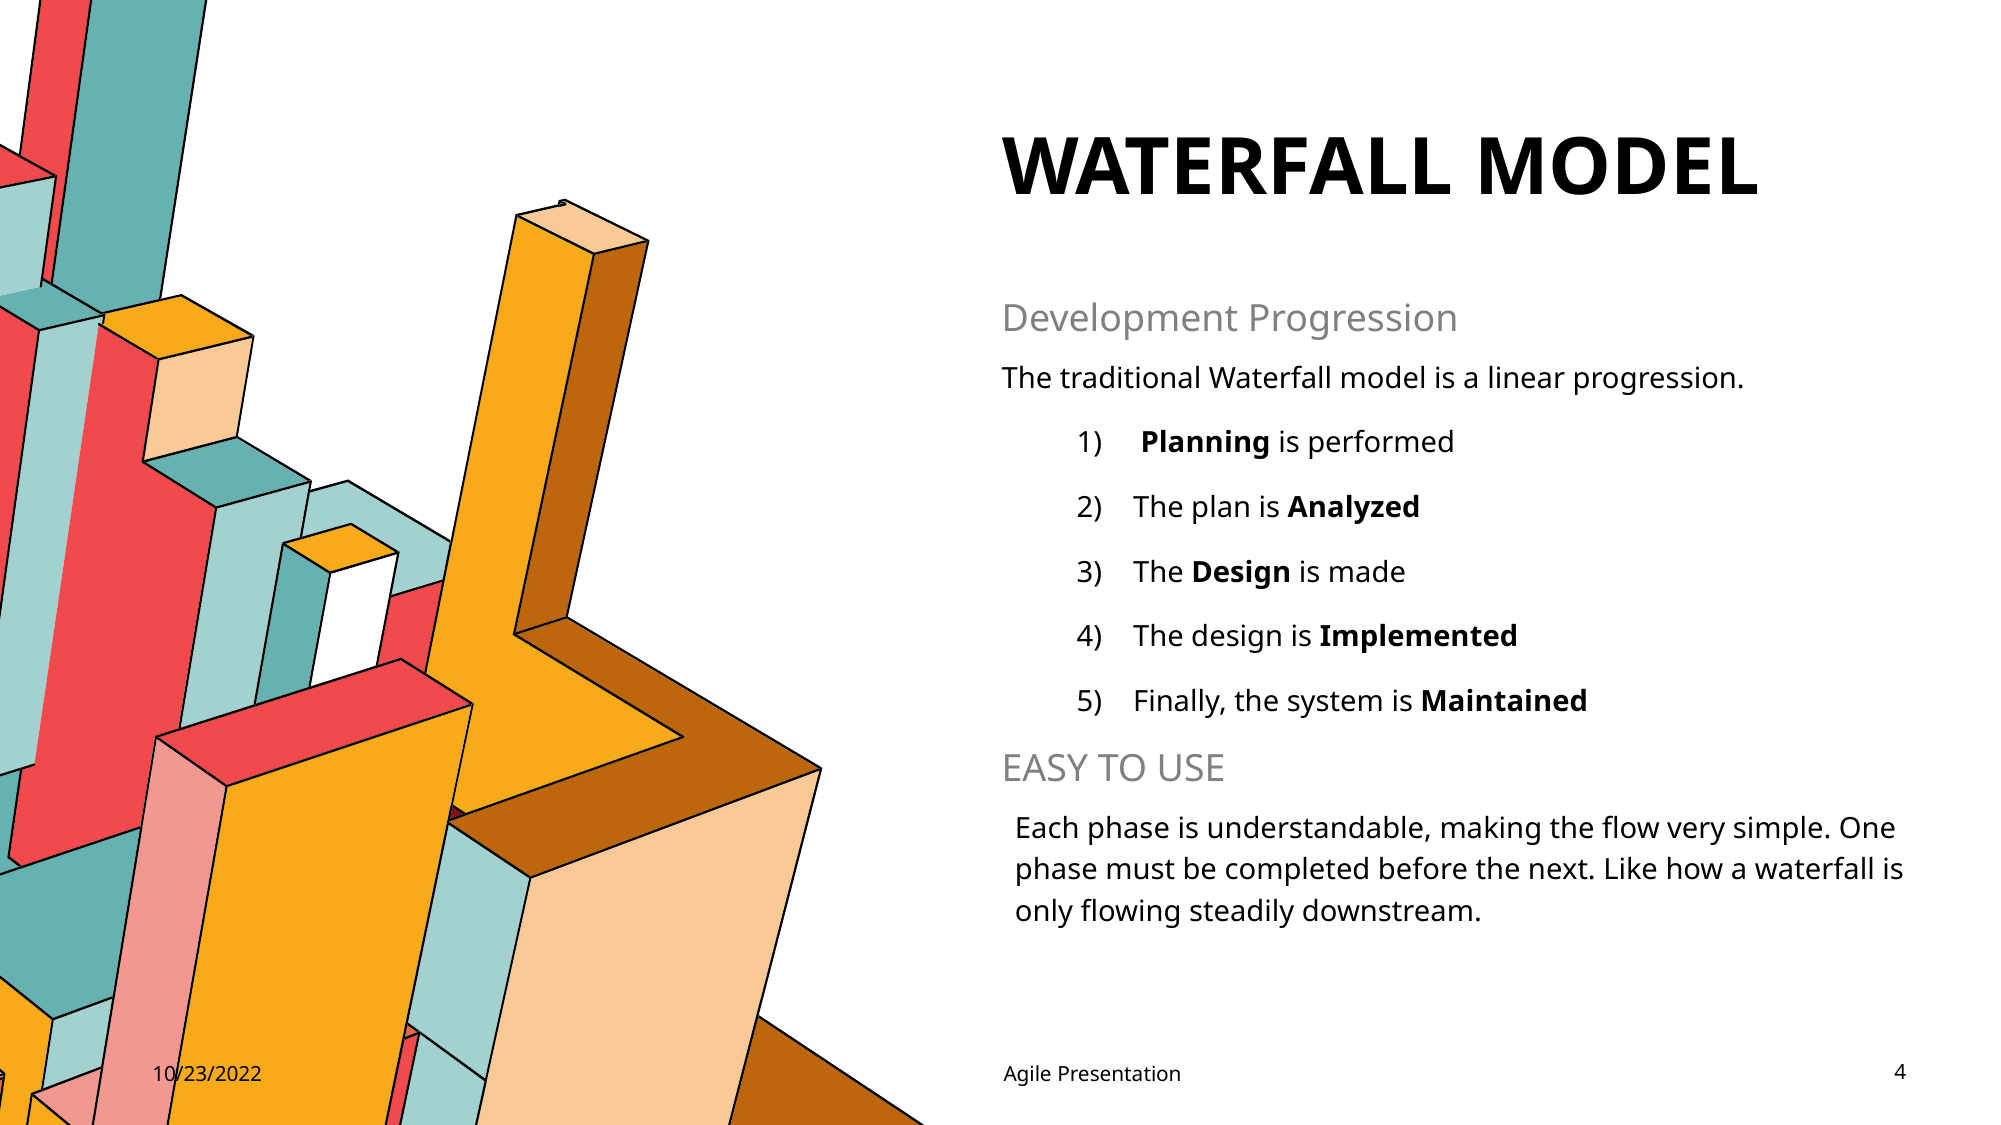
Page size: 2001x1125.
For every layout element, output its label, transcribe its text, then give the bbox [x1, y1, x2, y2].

list EASY TO USE [986, 727, 1917, 788]
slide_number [137, 1042, 588, 1103]
list The traditional Waterfall model is a linear progression. Planning is performed The plan is Analyzed The Design is made The design is Implemented Finally, the system is Maintained [986, 345, 1917, 727]
list Development Progression [986, 277, 1917, 338]
slide_number 4 [1651, 1042, 1922, 1103]
footer Agile Presentation [988, 1042, 1484, 1103]
title Waterfall Model [987, 59, 1917, 277]
list Each phase is understandable, making the flow very simple. One phase must be completed before the next. Like how a waterfall is only flowing steadily downstream. [999, 795, 1930, 994]
